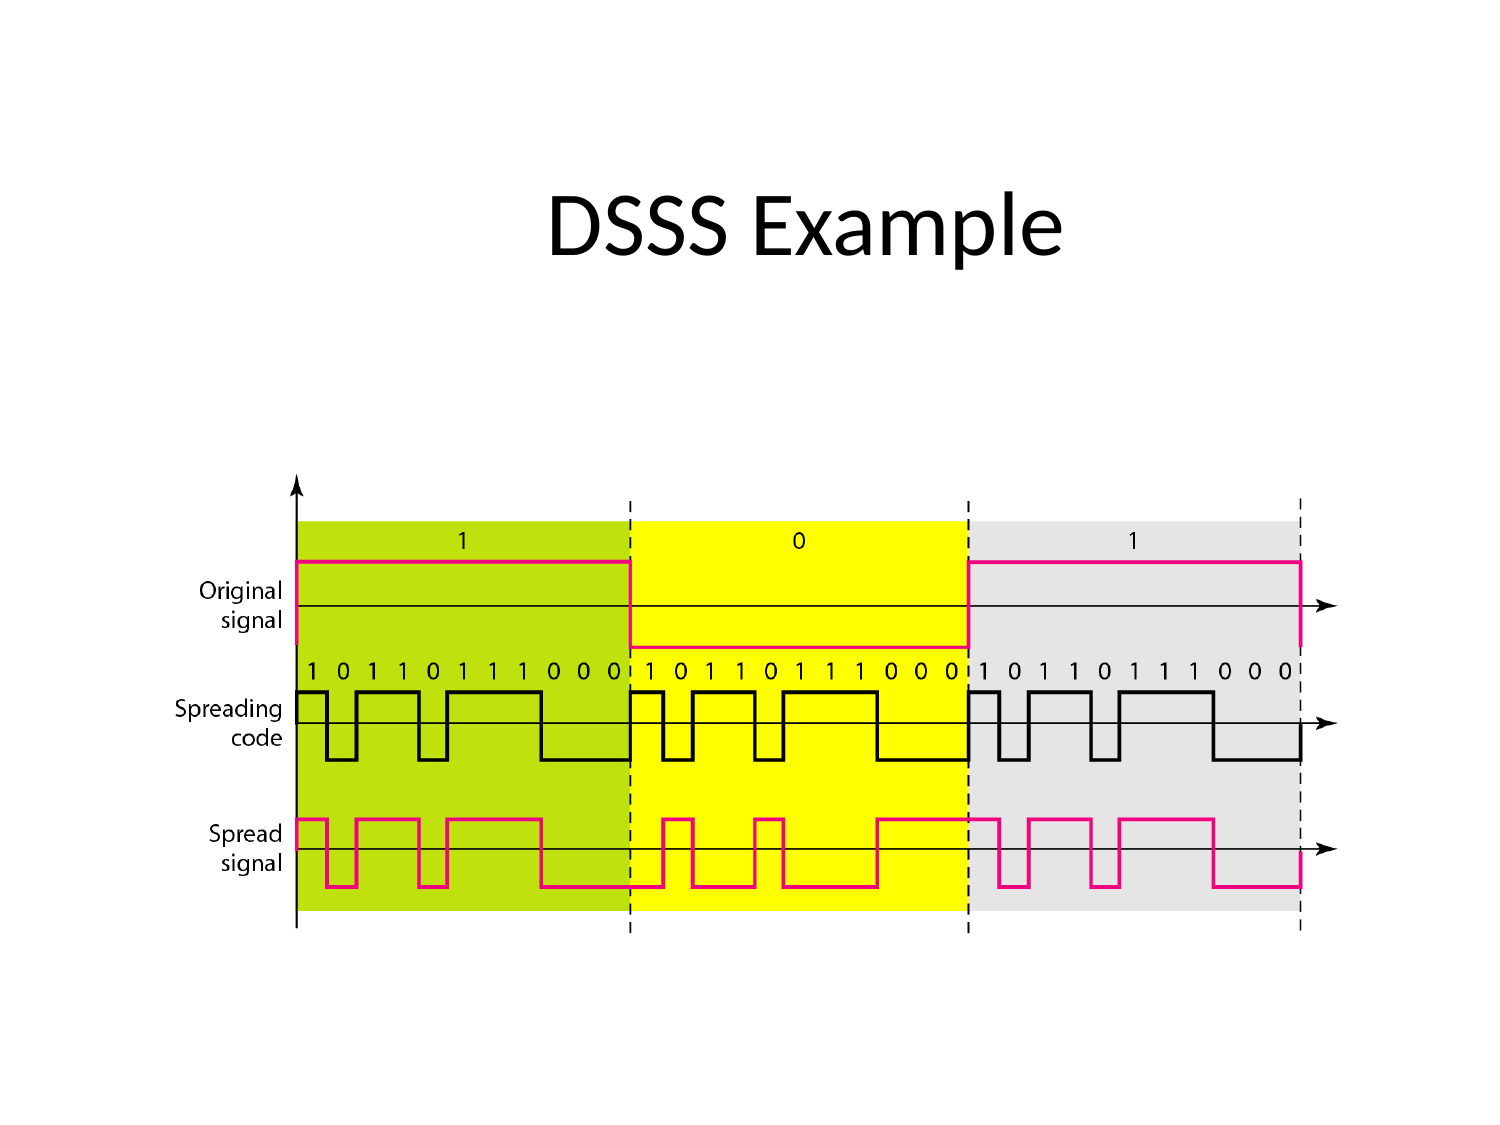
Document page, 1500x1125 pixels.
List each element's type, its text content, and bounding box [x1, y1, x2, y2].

picture [174, 474, 1338, 937]
title DSSS Example [150, 125, 1463, 313]
